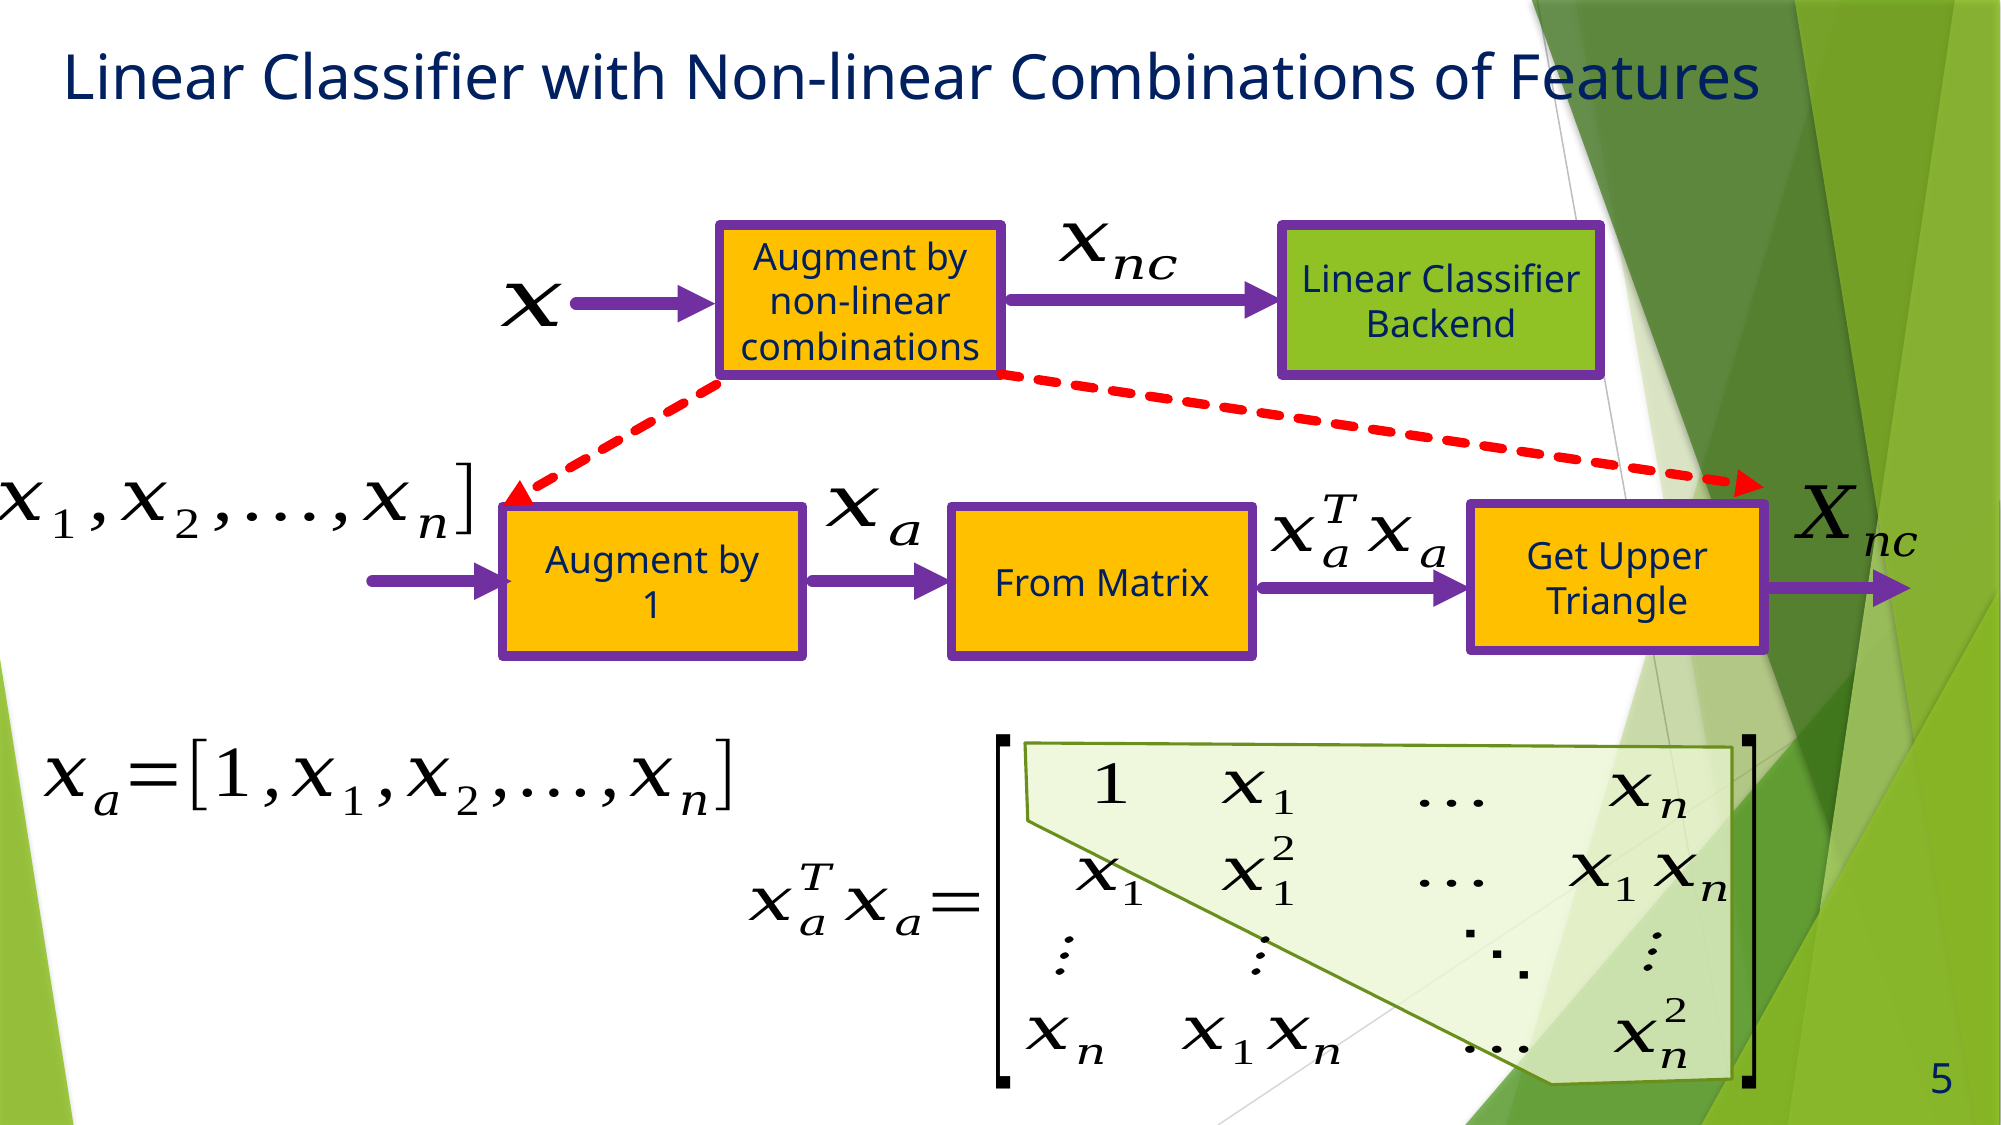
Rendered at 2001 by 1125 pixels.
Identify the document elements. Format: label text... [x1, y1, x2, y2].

slide_number 5 [1856, 1050, 1969, 1111]
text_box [501, 373, 1765, 507]
text_box Linear Classifier Backend [1281, 223, 1601, 372]
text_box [0, 456, 1921, 657]
text_box [1023, 741, 1734, 1087]
text_box Augment by non-linear combinations [718, 223, 1002, 372]
title Linear Classifier with Non-linear Combinations of Features [47, 29, 1856, 169]
